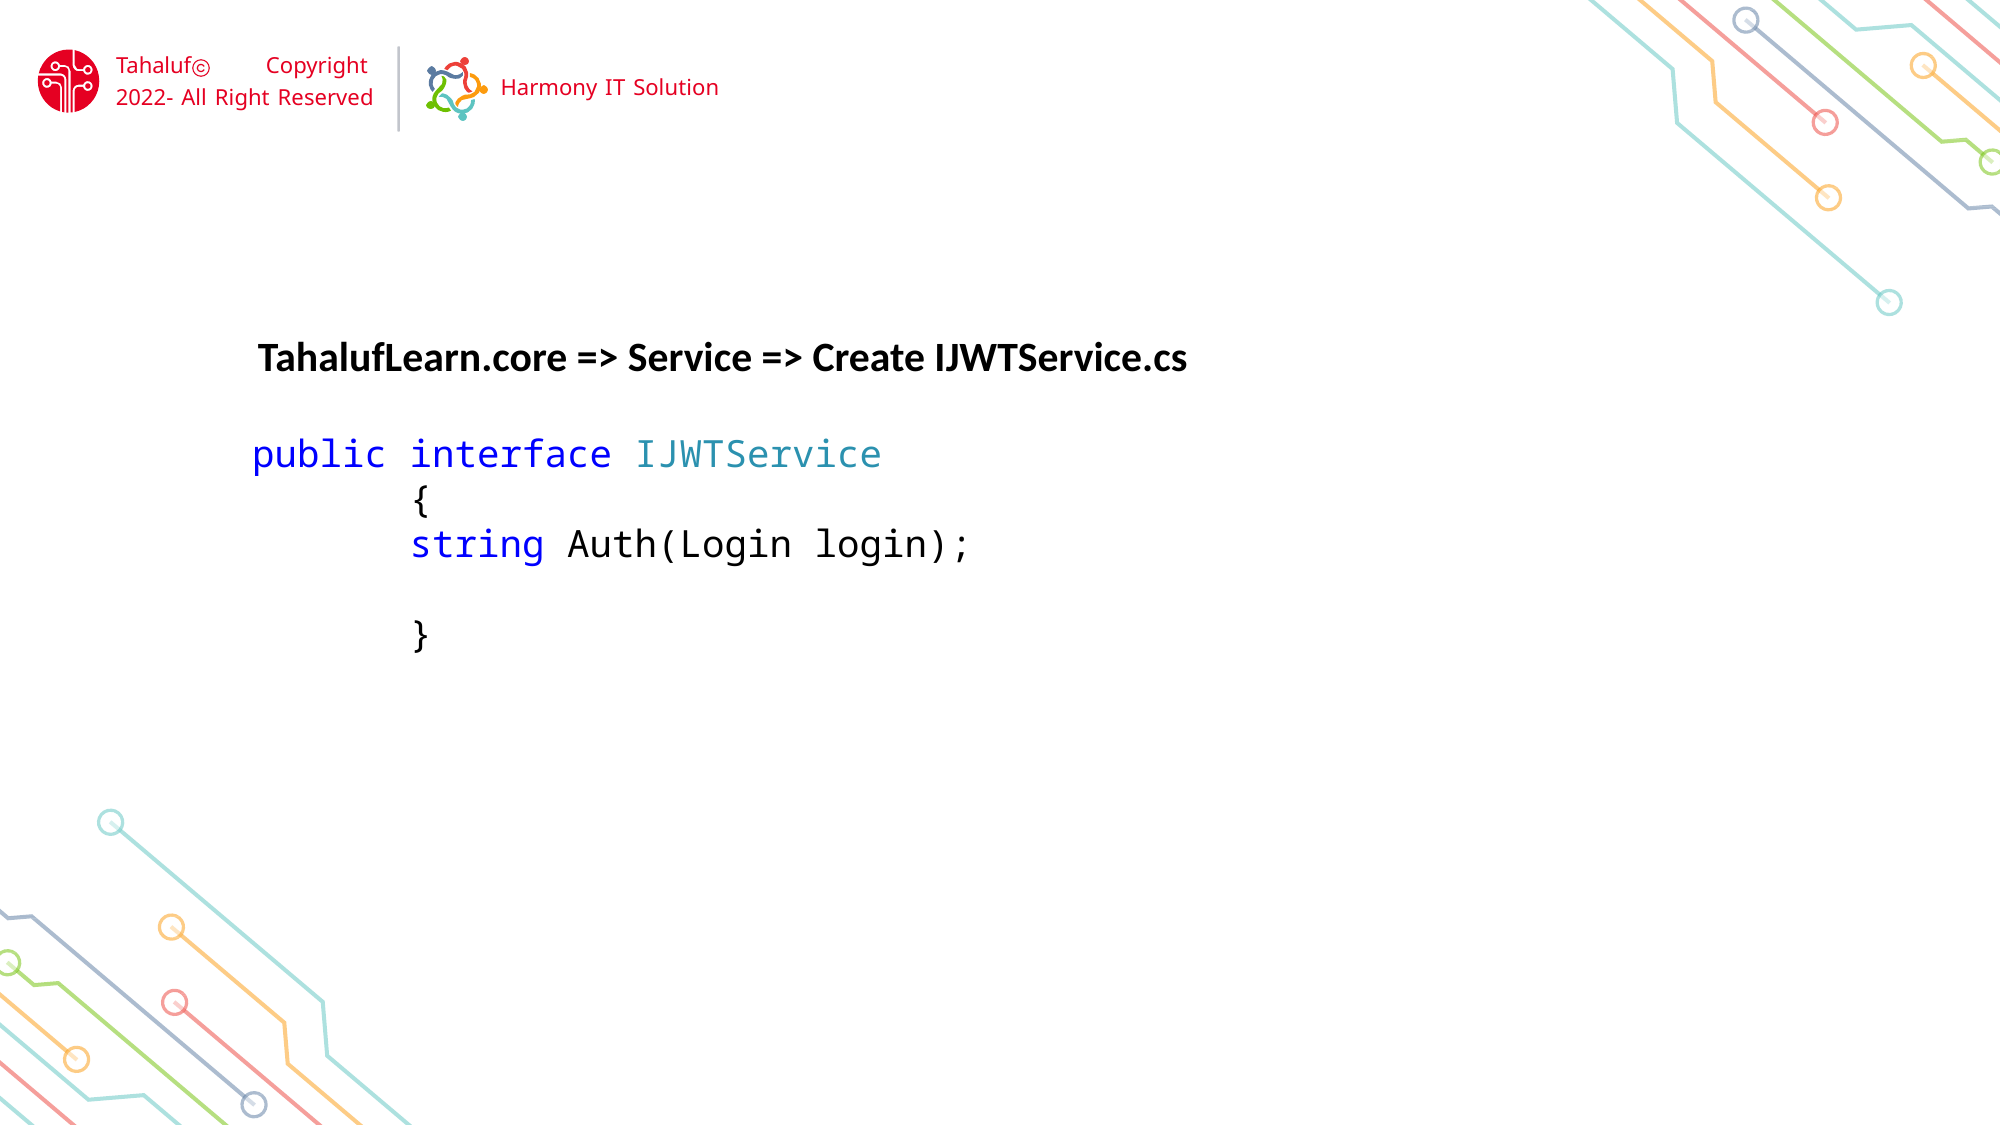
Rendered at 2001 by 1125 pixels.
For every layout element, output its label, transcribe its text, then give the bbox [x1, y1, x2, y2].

text_box Harmony IT Solution [499, 71, 733, 100]
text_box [0, 808, 413, 1125]
text_box TahalufLearn.core => Service => Create IJWTService.cs public interface IJWTService { string Auth(Login login); } [214, 322, 1979, 662]
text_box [1587, 0, 2000, 317]
text_box Tahaluf Copyright 2022- All Right Reserved [114, 45, 378, 110]
text_box [37, 49, 100, 113]
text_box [426, 57, 488, 121]
picture [192, 59, 210, 77]
